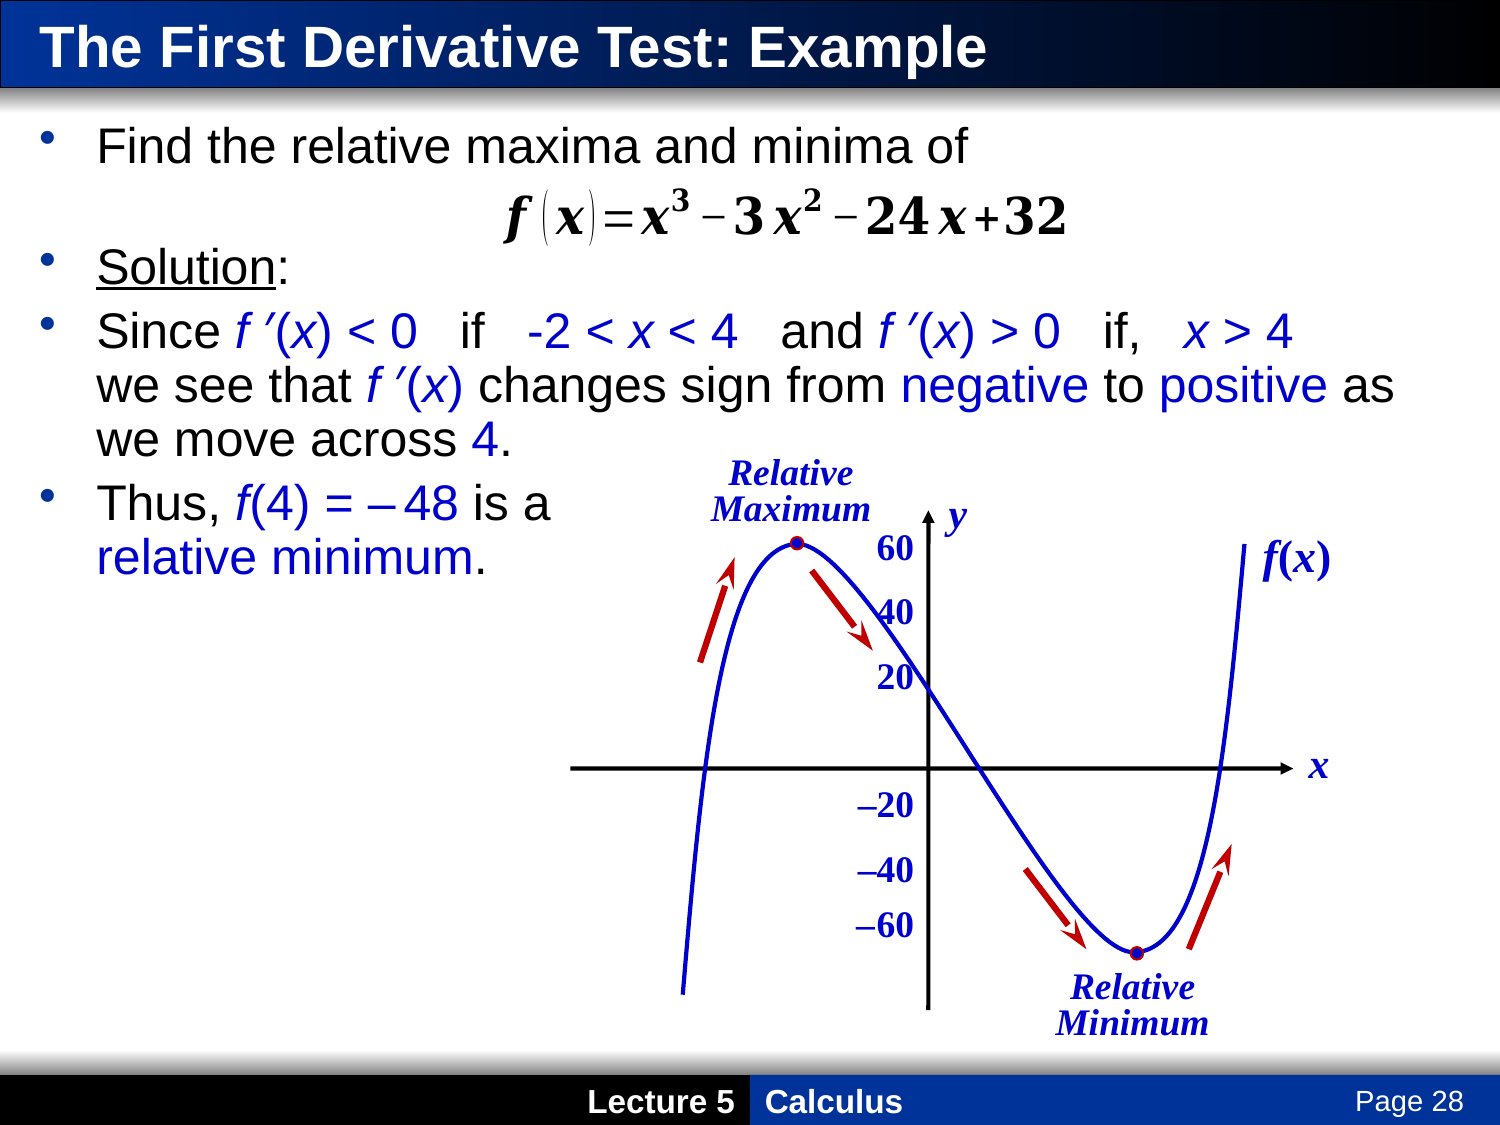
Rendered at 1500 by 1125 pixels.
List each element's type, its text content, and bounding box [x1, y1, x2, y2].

text_box [722, 557, 735, 579]
text_box [1130, 947, 1144, 960]
text_box 60 40 20 –20 –40 – 60 [811, 509, 929, 687]
text_box [1068, 928, 1087, 950]
text_box [790, 536, 804, 550]
text_box 60 40 20 –20 –40 – 60 [811, 799, 928, 953]
text_box y [933, 479, 989, 545]
title The First Derivative Test: Example [24, 12, 1500, 75]
text_box Relative Maximum [675, 449, 907, 537]
slide_number Page 28 [1337, 1074, 1488, 1125]
text_box x [1293, 729, 1386, 794]
text_box f(x) [1247, 519, 1357, 589]
text_box Relative Minimum [1016, 962, 1249, 1050]
list Find the relative maxima and minima of Solution: Since f ′(x) < 0 if -2 < x < 4 and f ′(x) > 0 if, x > 4 we see that f ′(x) changes sign from negative to positive as we move across 4. Thus, f(4) = – 48 is a relative minimum. [24, 112, 1475, 1038]
text_box [922, 510, 933, 688]
text_box [855, 630, 873, 651]
text_box [1218, 843, 1232, 866]
text_box [682, 543, 1245, 995]
text_box [1221, 762, 1294, 775]
